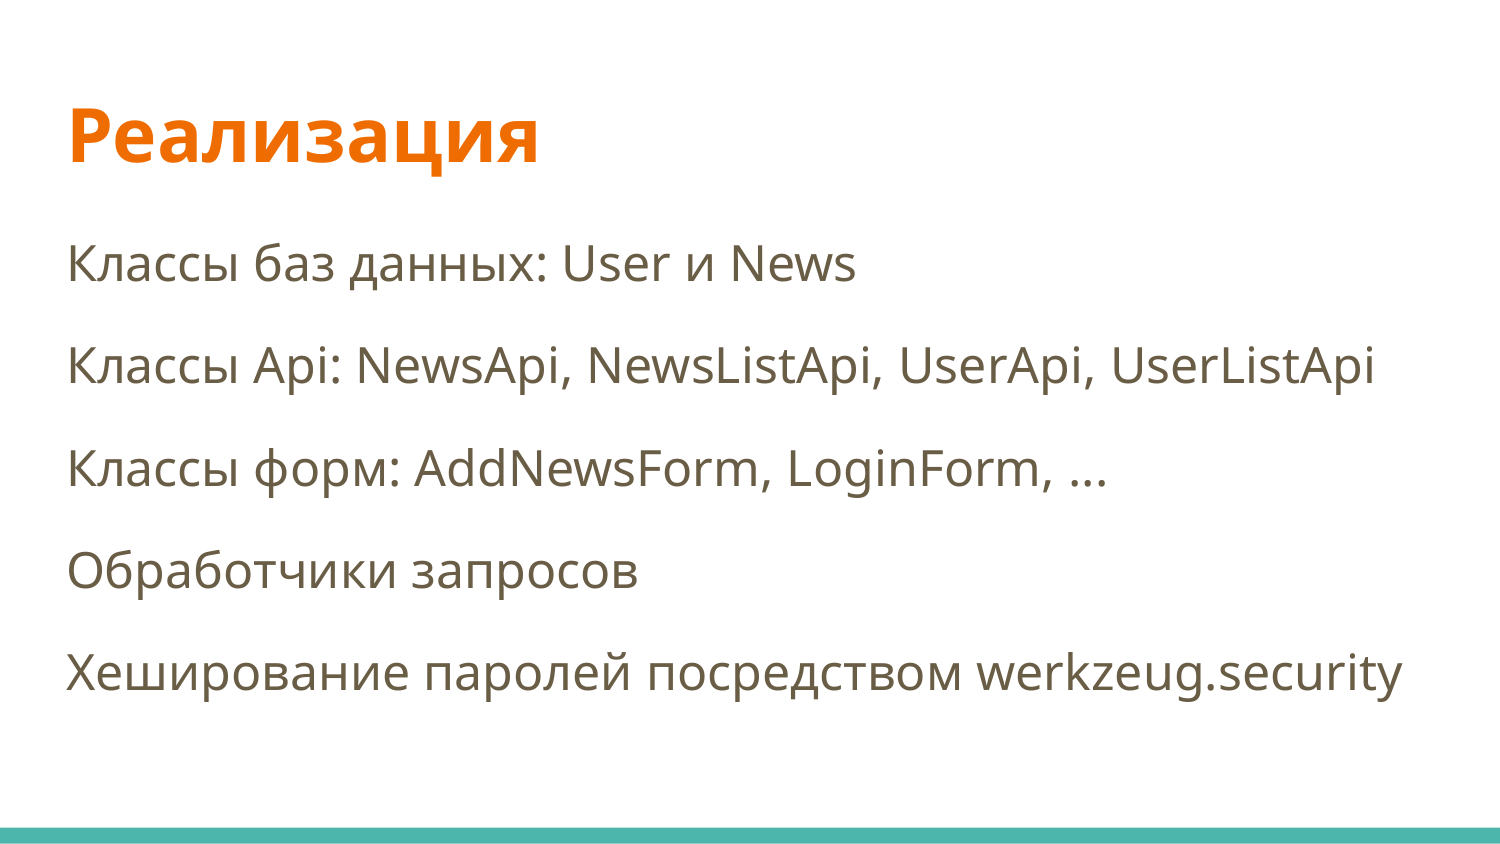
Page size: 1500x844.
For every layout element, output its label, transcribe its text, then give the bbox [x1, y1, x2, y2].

title Реализация [51, 72, 1449, 189]
list Классы баз данных: User и News Классы Api: NewsApi, NewsListApi, UserApi, UserListApi Классы форм: AddNewsForm, LoginForm, ... Обработчики запросов Хеширование паролей посредством werkzeug.security [51, 207, 1449, 750]
